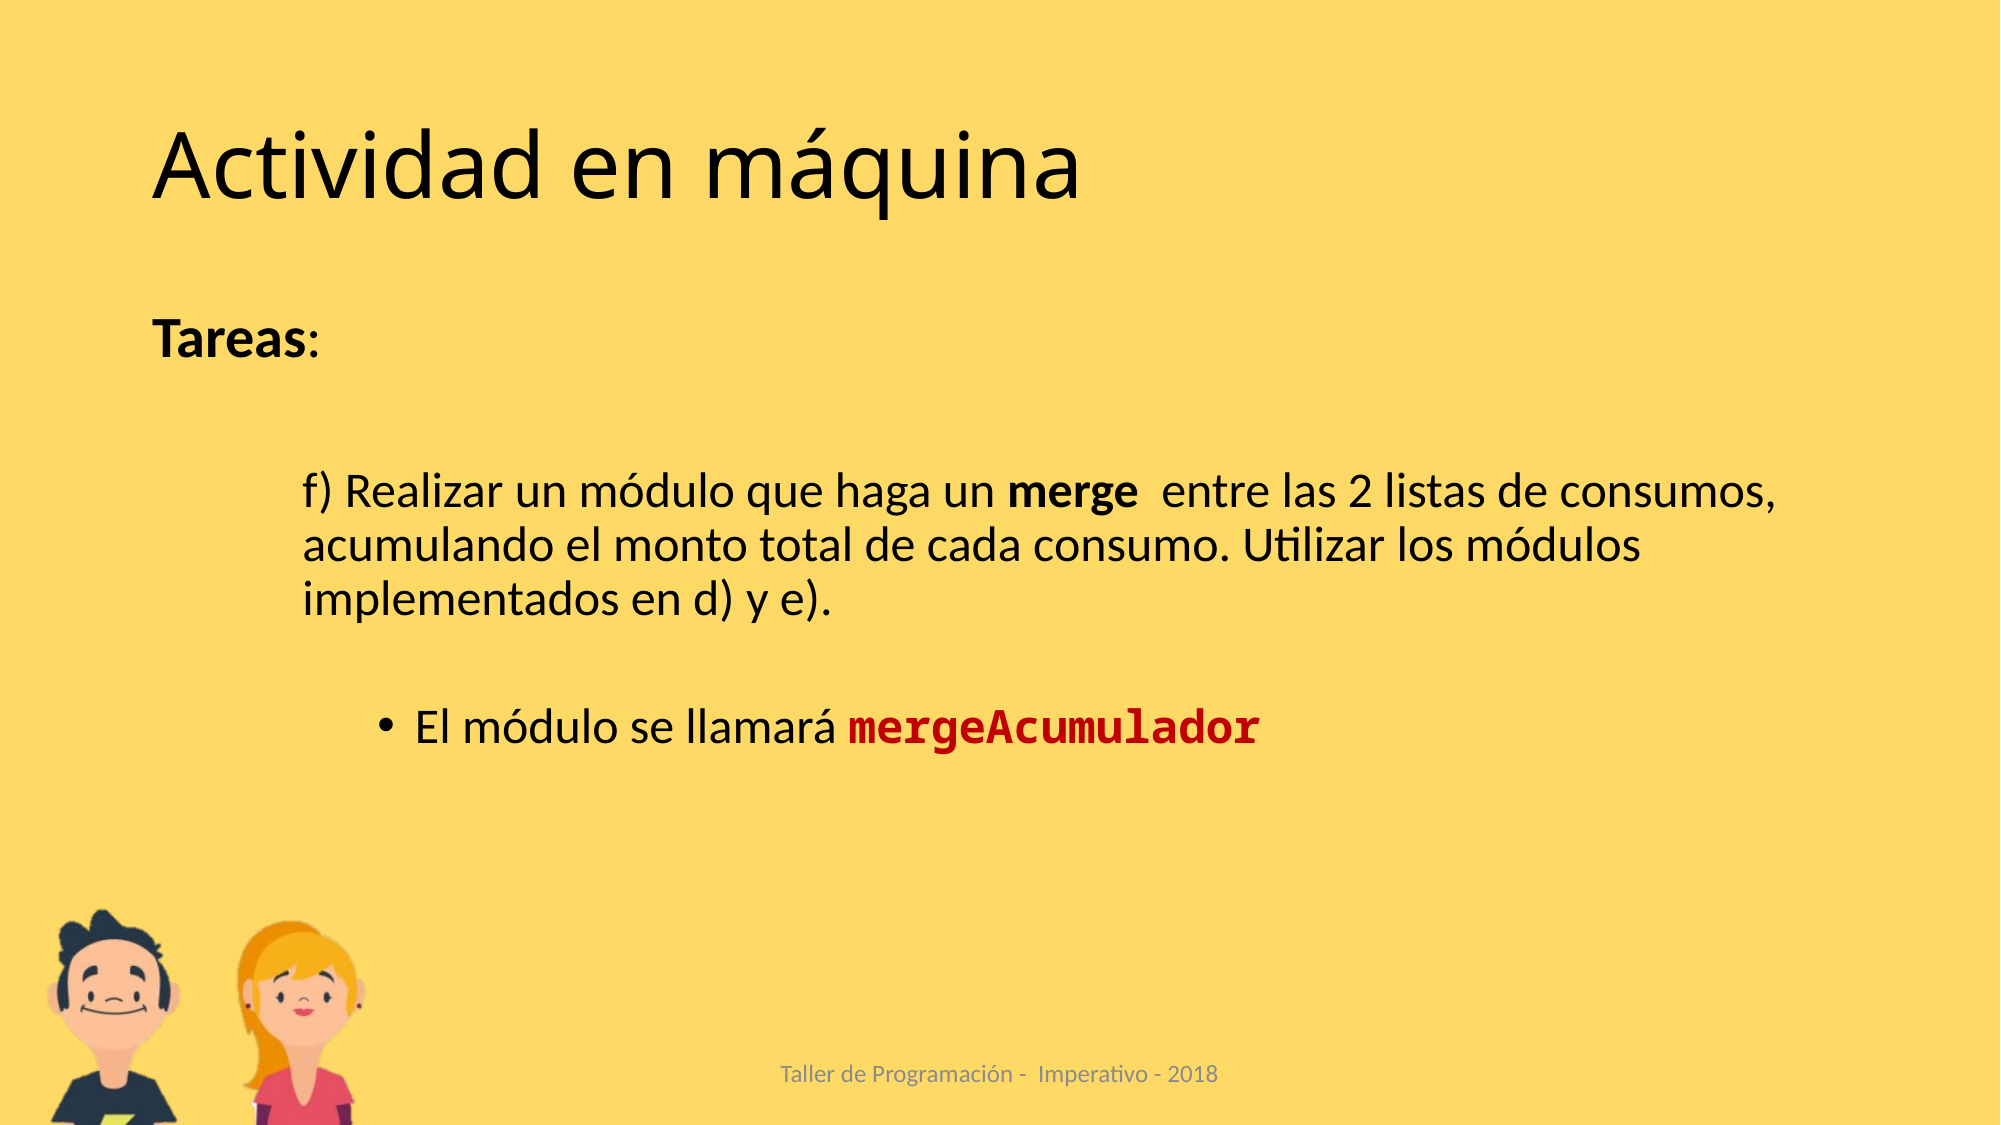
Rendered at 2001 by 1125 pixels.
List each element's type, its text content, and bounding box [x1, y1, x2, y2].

picture [28, 894, 203, 1125]
footer Taller de Programación - Imperativo - 2018 [662, 1042, 1338, 1103]
picture [220, 903, 395, 1125]
title Actividad en máquina [137, 59, 1863, 278]
list Tareas: f) Realizar un módulo que haga un merge entre las 2 listas de consumos, acumulando el monto total de cada consumo. Utilizar los módulos implementados en d) y e). El módulo se llamará mergeAcumulador [137, 299, 1863, 1014]
